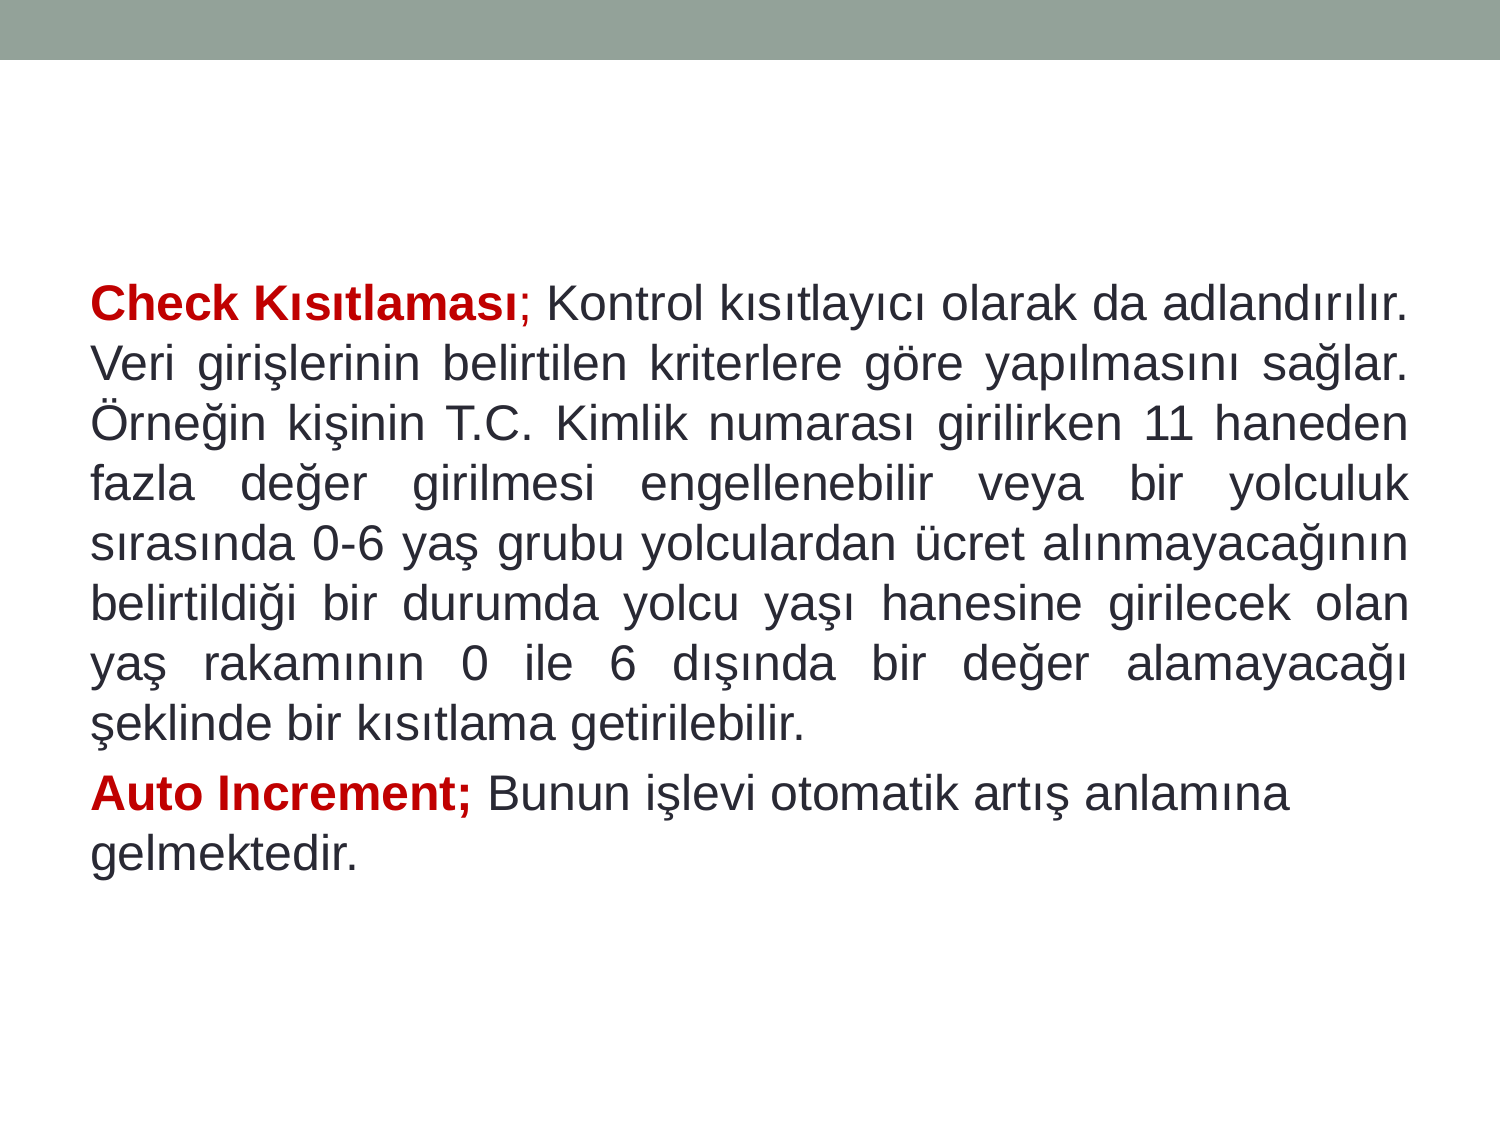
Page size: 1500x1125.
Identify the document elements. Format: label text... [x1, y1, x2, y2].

list Check Kısıtlaması; Kontrol kısıtlayıcı olarak da adlandırılır. Veri girişlerinin belirtilen kriterlere göre yapılmasını sağlar. Örneğin kişinin T.C. Kimlik numarası girilirken 11 haneden fazla değer girilmesi engellenebilir veya bir yolculuk sırasında 0-6 yaş grubu yolculardan ücret alınmayacağının belirtildiği bir durumda yolcu yaşı hanesine girilecek olan yaş rakamının 0 ile 6 dışında bir değer alamayacağı şeklinde bir kısıtlama getirilebilir. Auto Increment; Bunun işlevi otomatik artış anlamına gelmektedir. [75, 262, 1425, 1063]
